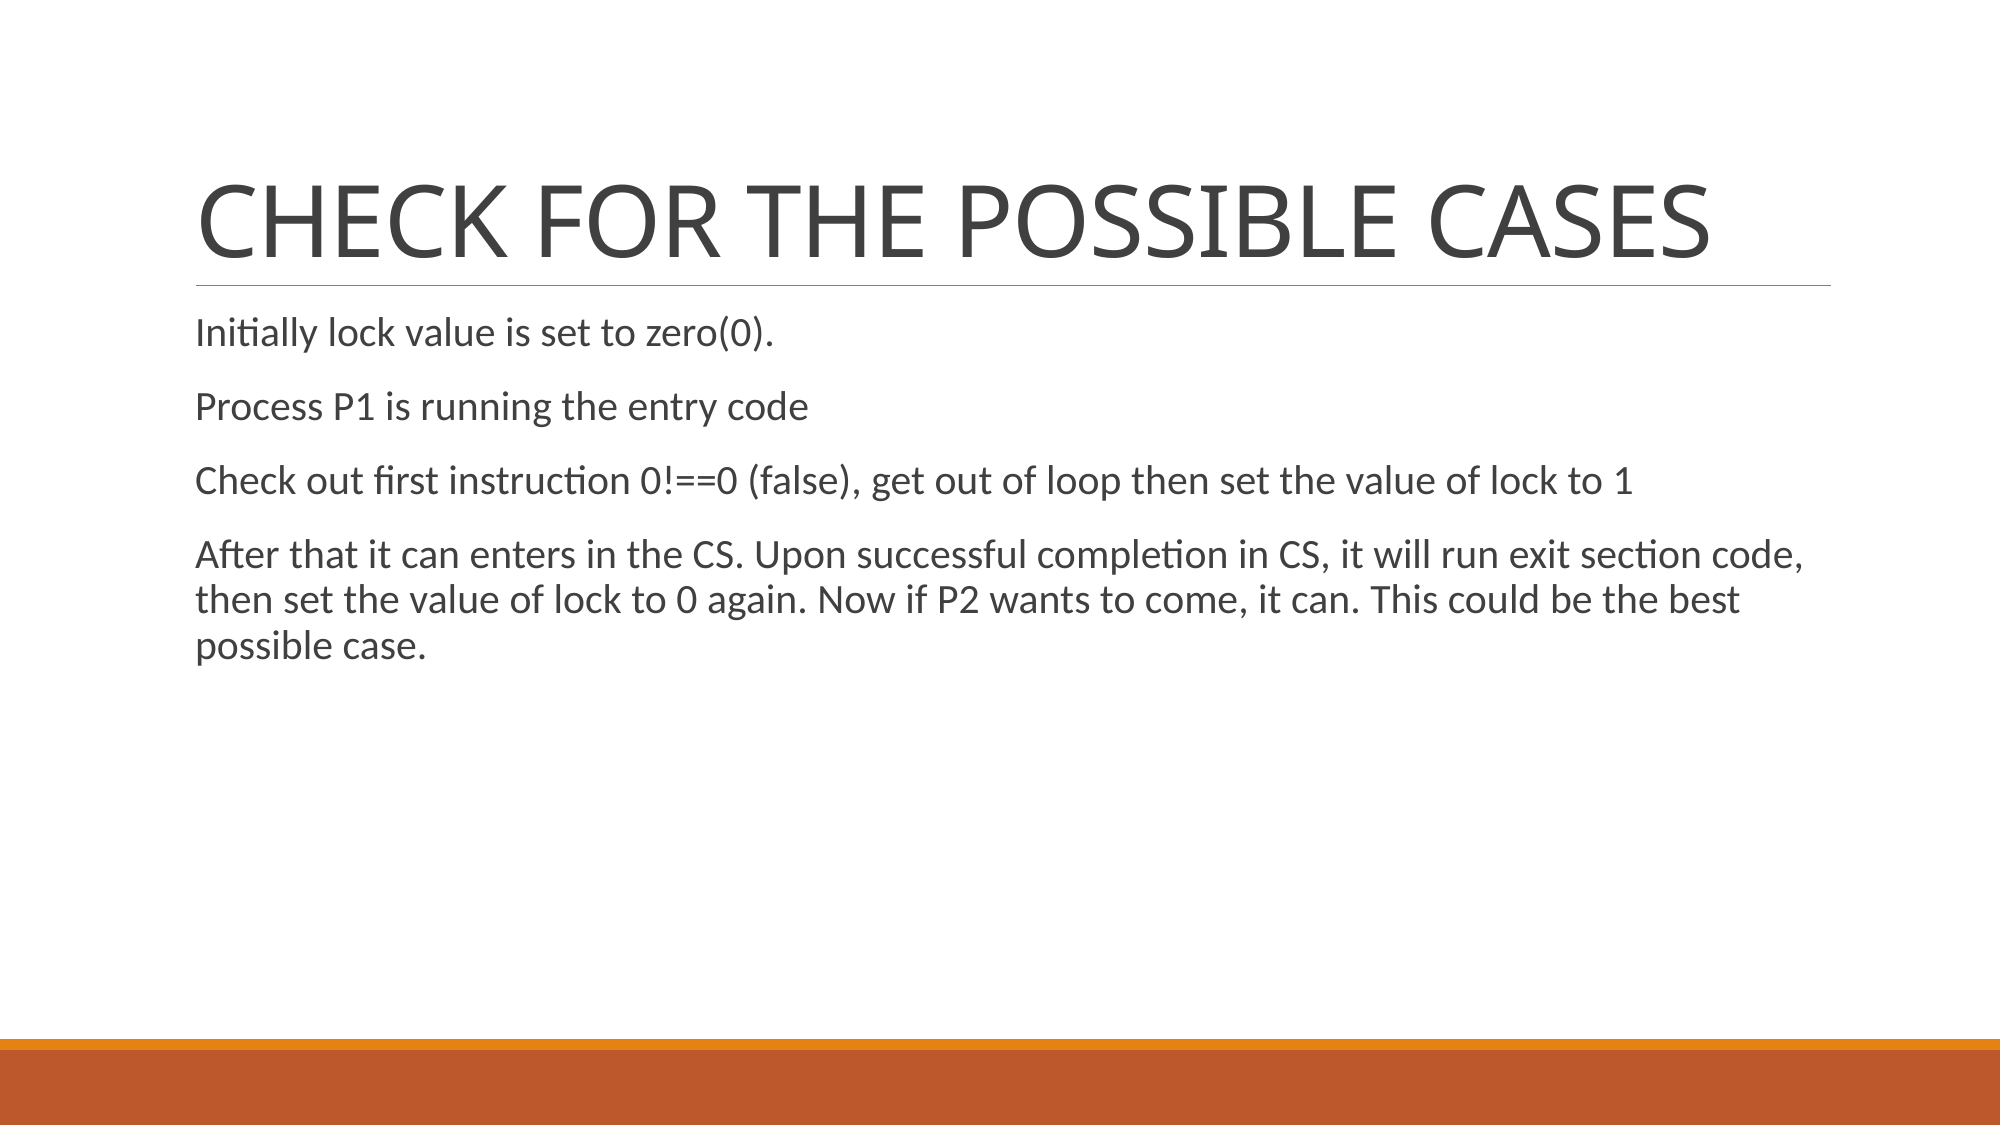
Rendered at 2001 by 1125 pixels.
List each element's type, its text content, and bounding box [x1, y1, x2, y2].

list Initially lock value is set to zero(0). Process P1 is running the entry code Check out first instruction 0!==0 (false), get out of loop then set the value of lock to 1 After that it can enters in the CS. Upon successful completion in CS, it will run exit section code, then set the value of lock to 0 again. Now if P2 wants to come, it can. This could be the best possible case. [180, 302, 1830, 963]
title CHECK FOR THE POSSIBLE CASES [180, 47, 1830, 285]
